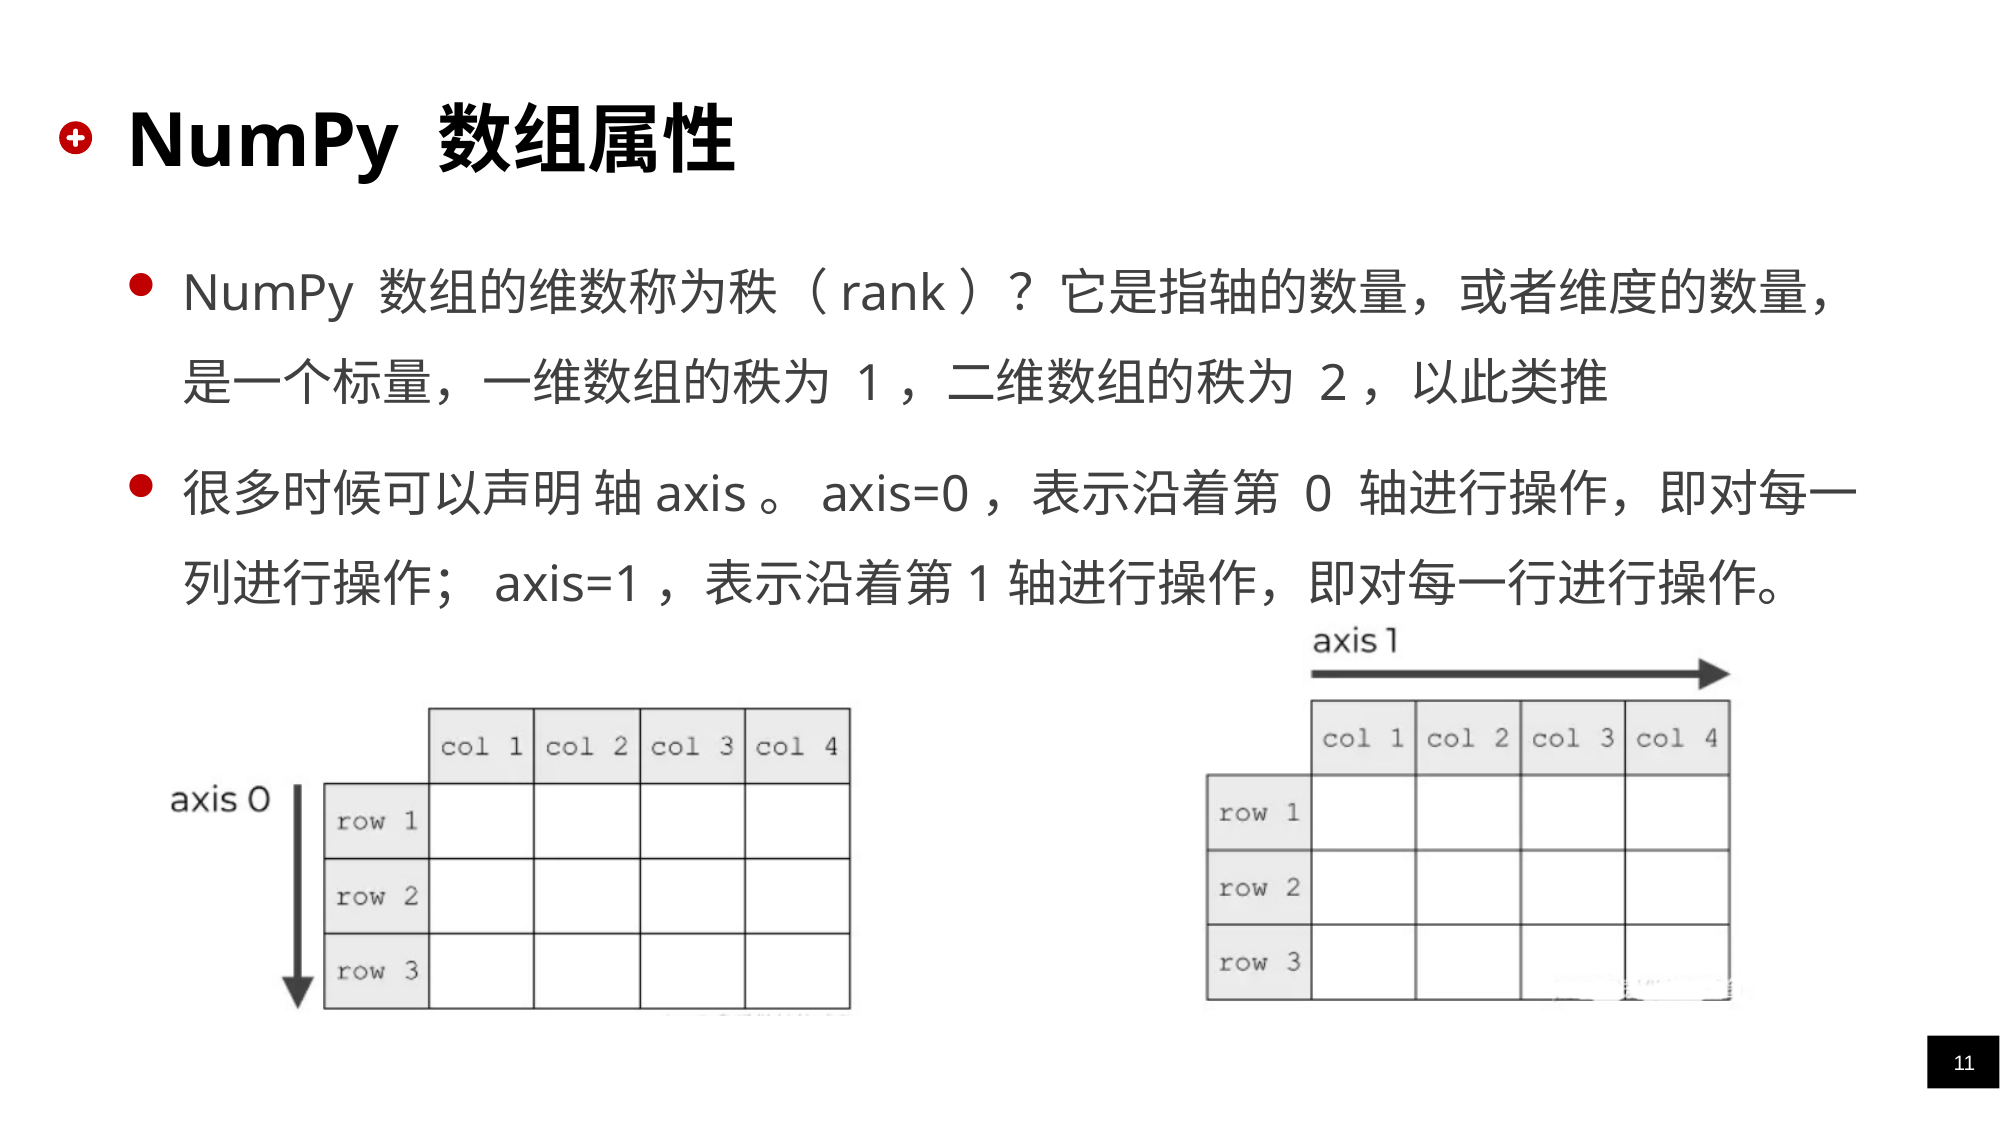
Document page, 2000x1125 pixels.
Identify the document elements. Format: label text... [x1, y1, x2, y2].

title NumPy 数组属性 [111, 83, 1899, 192]
picture [1119, 611, 1755, 1017]
list NumPy 数组的维数称为秩（rank）？它是指轴的数量，或者维度的数量，是一个标量，一维数组的秩为 1，二维数组的秩为 2，以此类推 很多时候可以声明 轴axis。axis=0，表示沿着第 0 轴进行操作，即对每一列进行操作；axis=1，表示沿着第1轴进行操作，即对每一行进行操作。 [111, 222, 1899, 1037]
picture [137, 694, 864, 1017]
